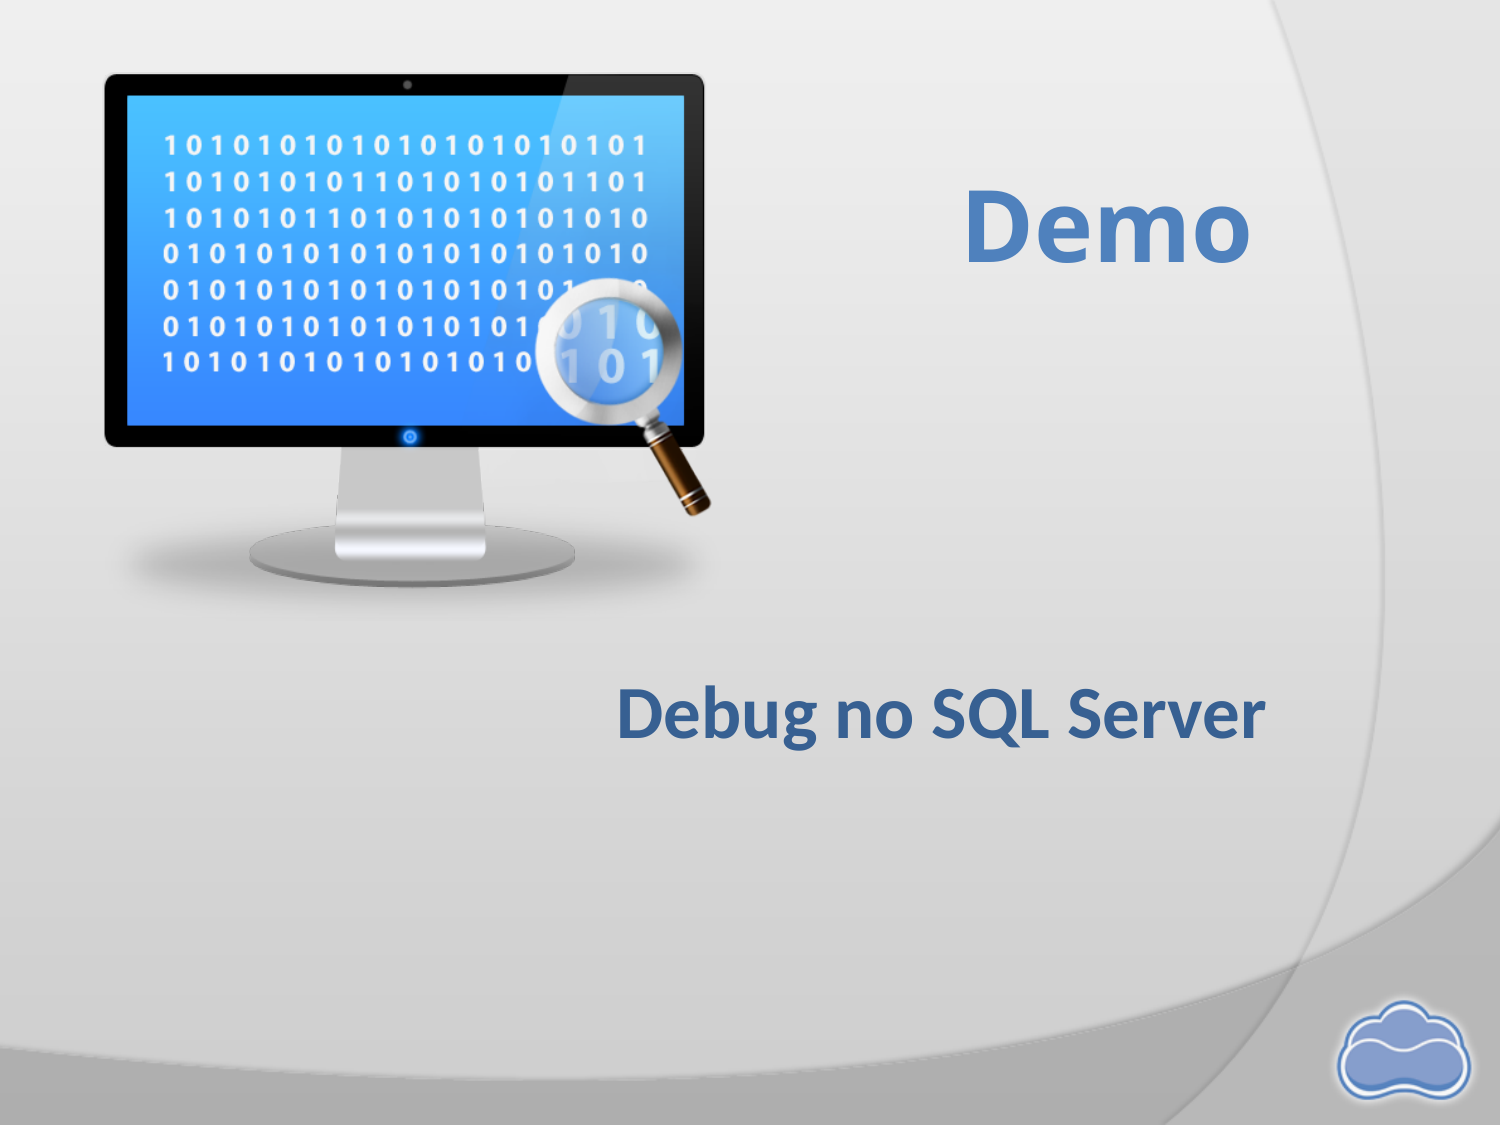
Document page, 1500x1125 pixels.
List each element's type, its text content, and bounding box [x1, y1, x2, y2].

picture [0, 0, 1500, 1125]
title Debug no SQL Server [492, 667, 1393, 761]
